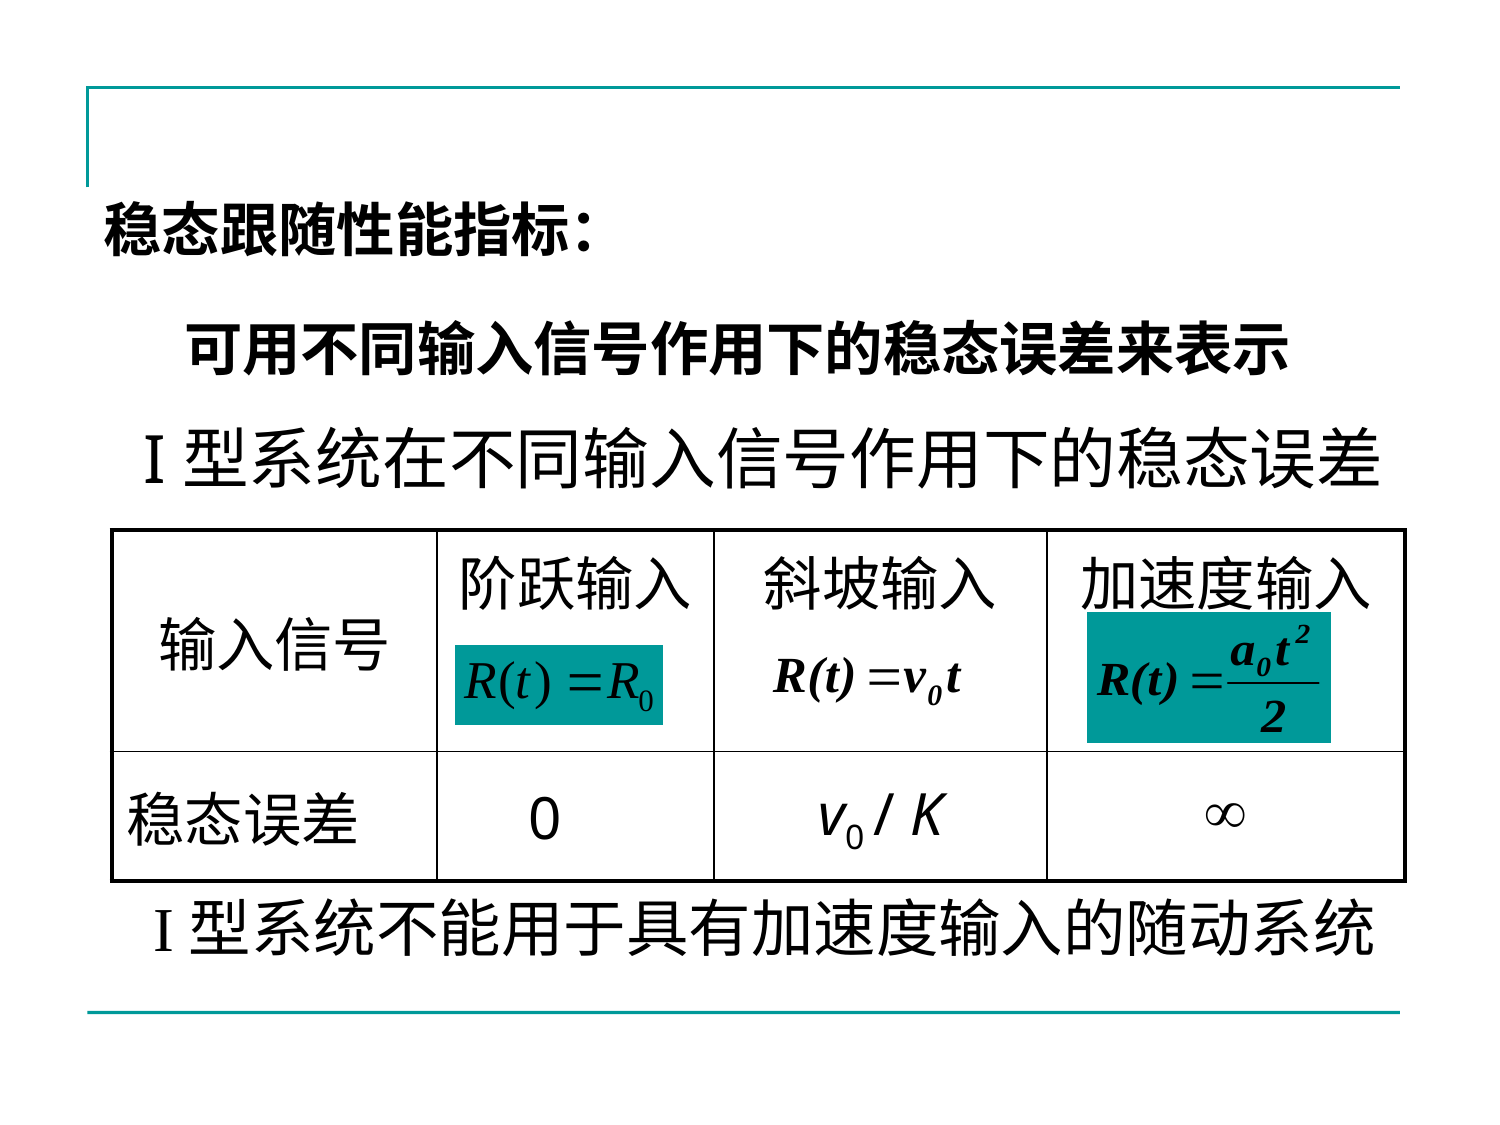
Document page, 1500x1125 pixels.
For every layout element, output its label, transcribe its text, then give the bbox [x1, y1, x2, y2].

table_cell 0 [438, 752, 713, 879]
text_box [454, 645, 663, 725]
table_cell  [1048, 752, 1403, 879]
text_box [762, 641, 971, 718]
table_cell v0 / K [715, 752, 1046, 879]
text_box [1086, 611, 1331, 743]
text_box I型系统不能用于具有加速度输入的随动系统 [138, 881, 1419, 993]
table_header 阶跃输入 [438, 532, 713, 751]
table_cell 稳态误差 [114, 752, 436, 879]
text_box I型系统在不同输入信号作用下的稳态误差 [128, 409, 1428, 498]
table_header 输入信号 [114, 532, 436, 751]
text_box 稳态跟随性能指标： 可用不同输入信号作用下的稳态误差来表示 [89, 137, 1330, 391]
table_header 加速度输入 [1048, 532, 1403, 751]
table_header 斜坡输入 [715, 532, 1046, 751]
